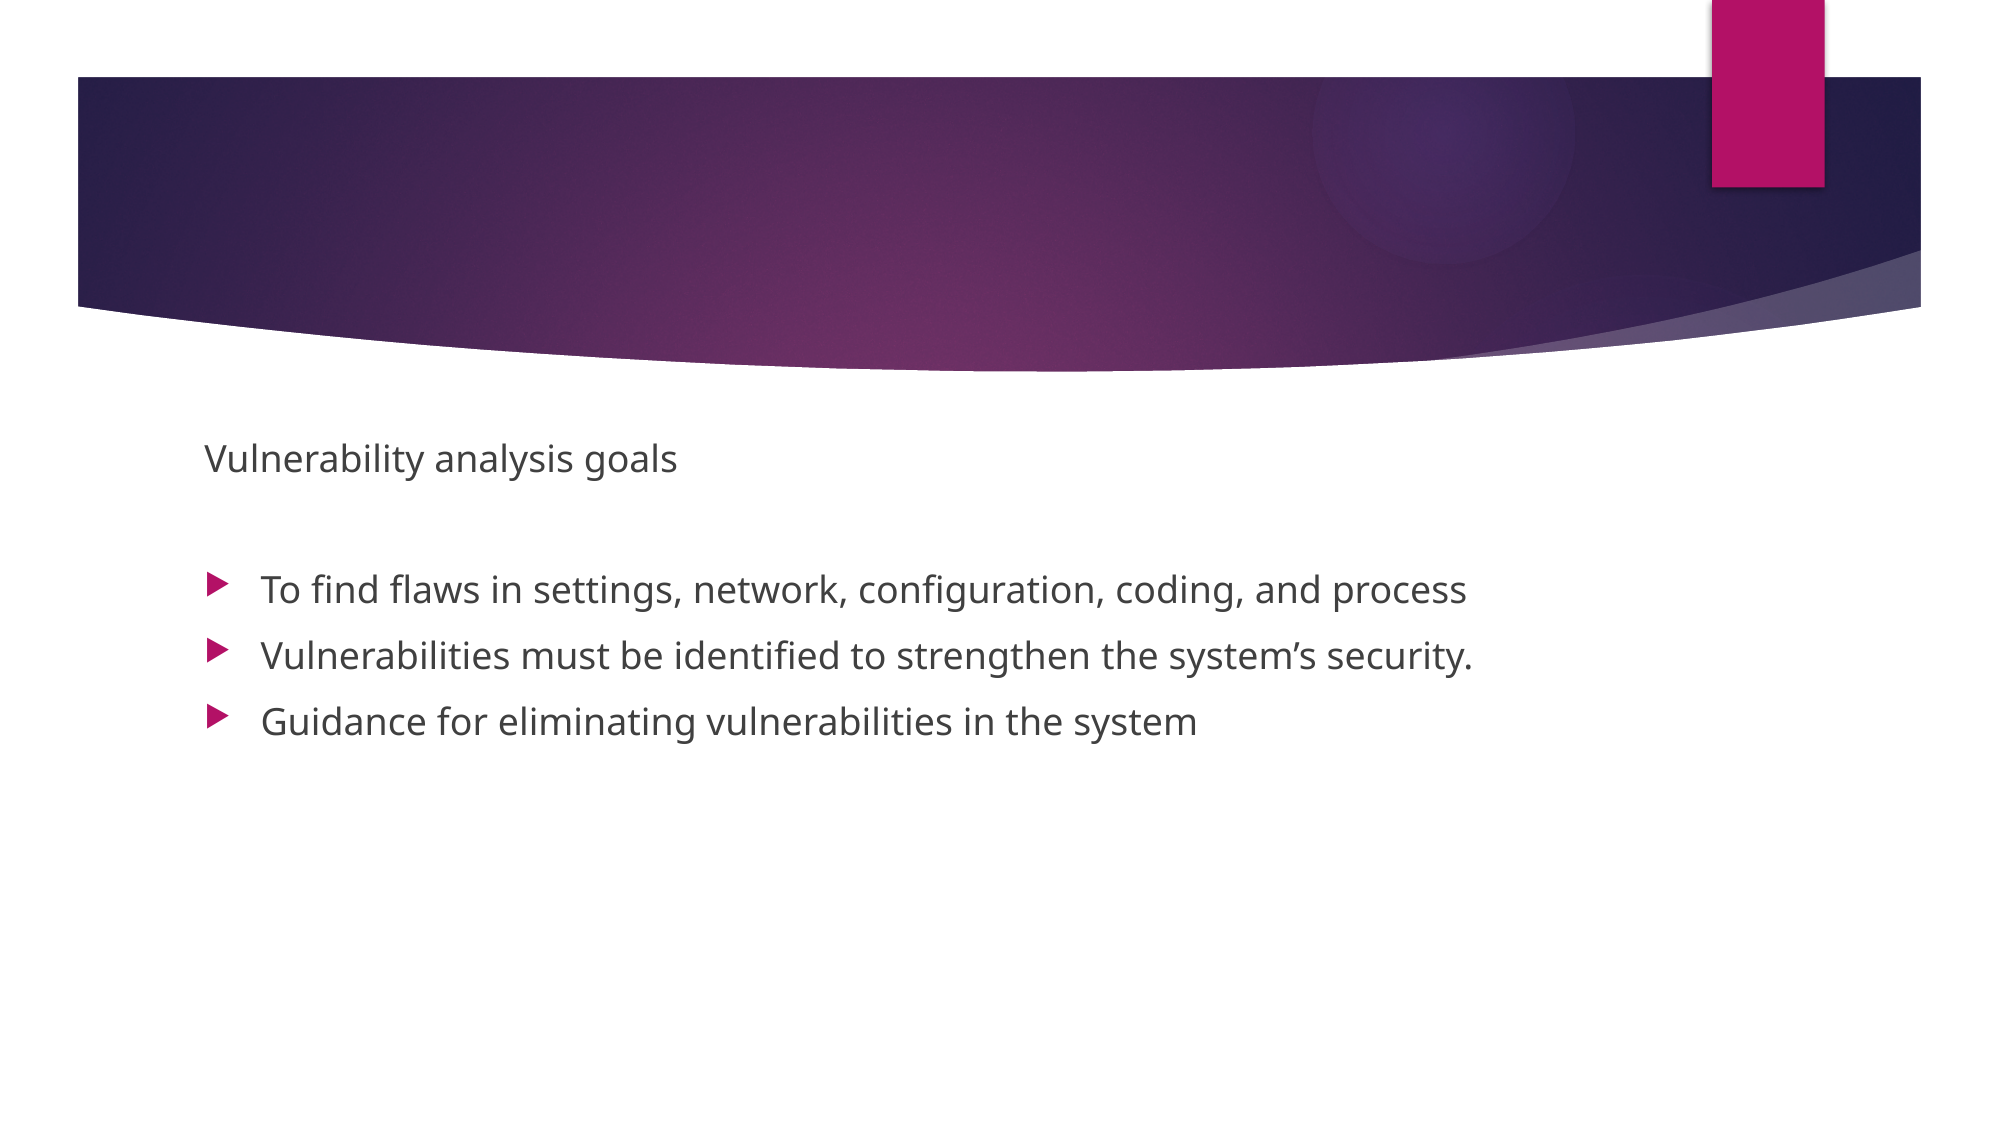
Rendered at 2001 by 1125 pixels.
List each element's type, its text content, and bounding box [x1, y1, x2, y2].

list Vulnerability analysis goals To find flaws in settings, network, configuration, coding, and process Vulnerabilities must be identified to strengthen the system’s security. Guidance for eliminating vulnerabilities in the system [189, 427, 1638, 988]
